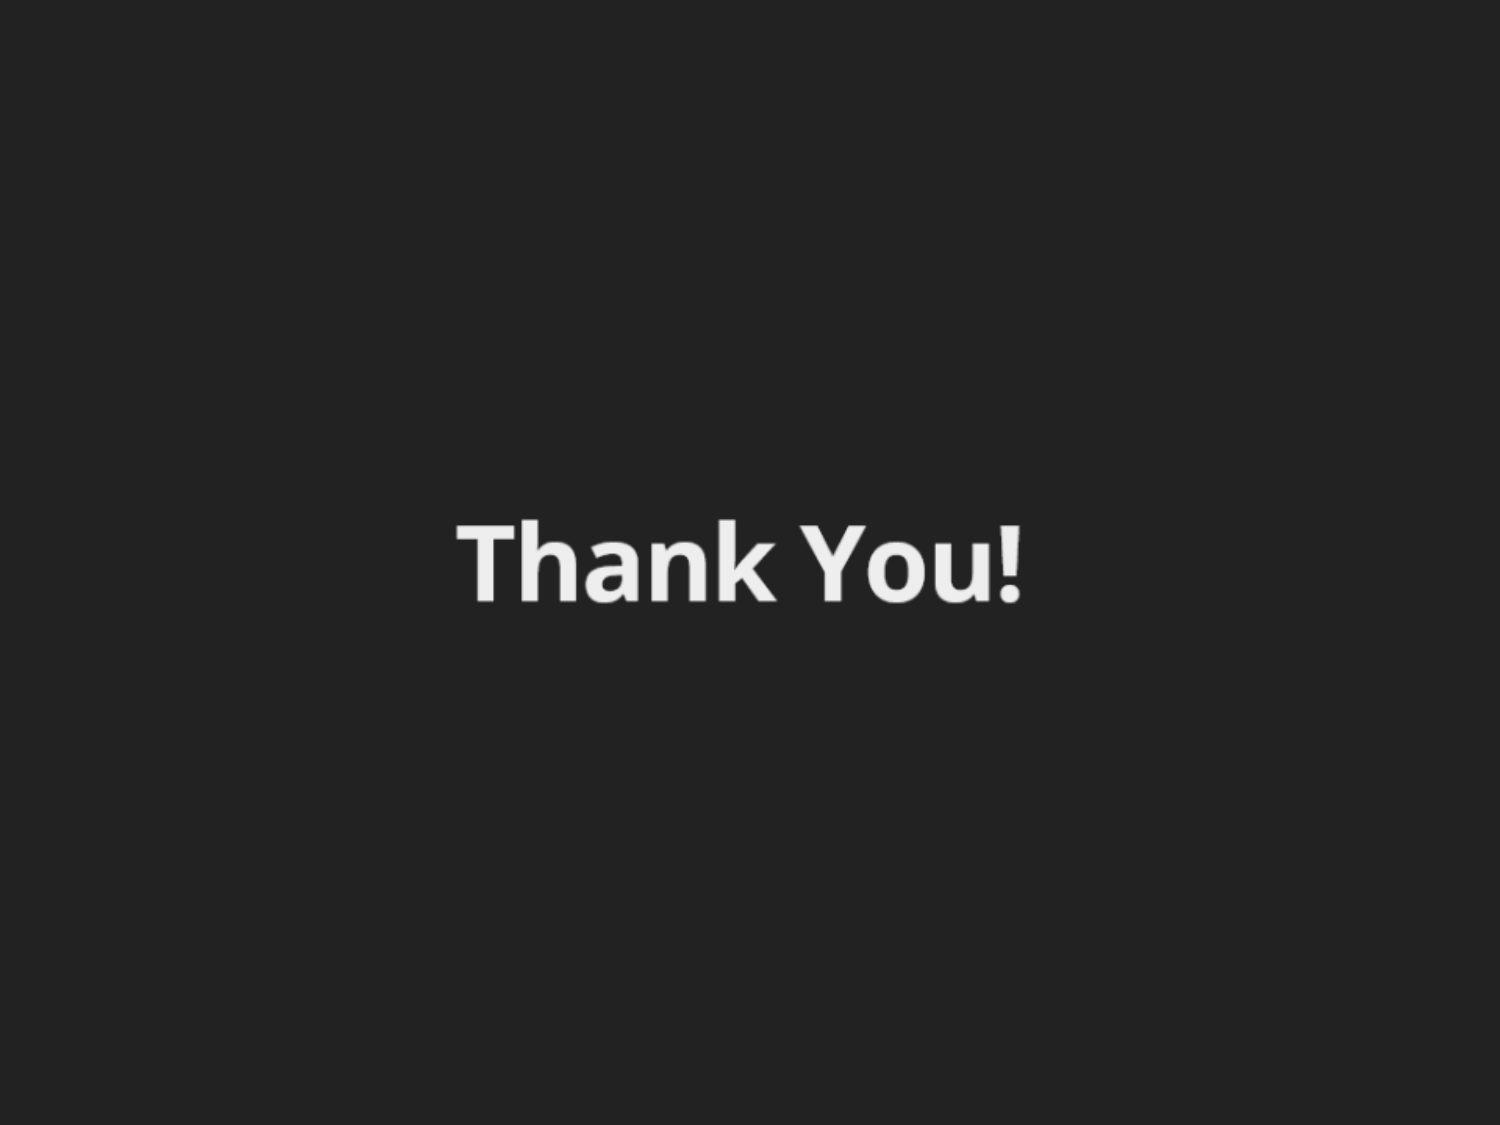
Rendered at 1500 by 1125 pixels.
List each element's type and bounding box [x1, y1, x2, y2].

picture [56, 175, 1444, 950]
